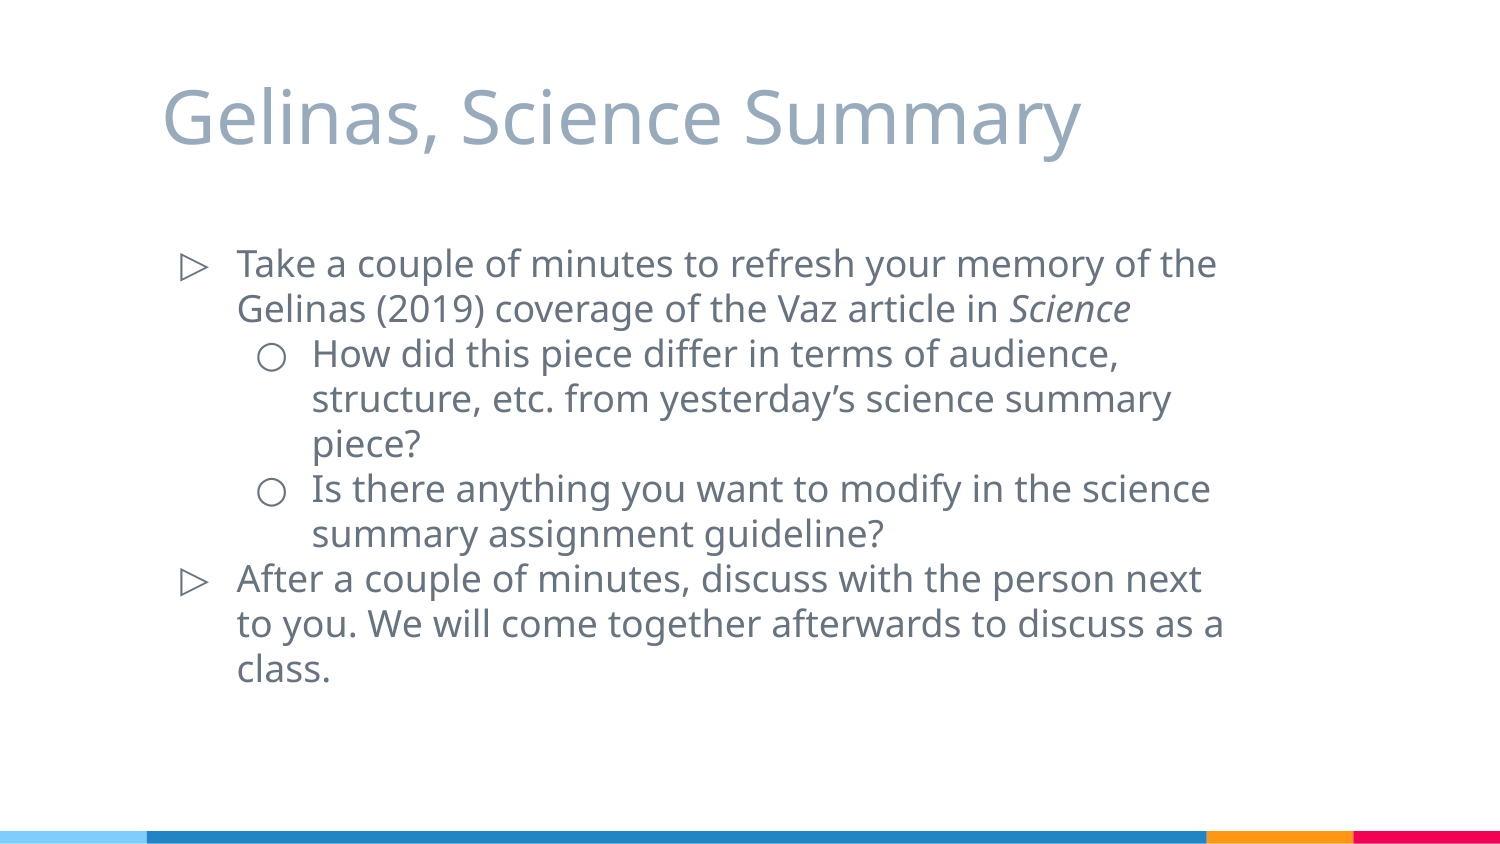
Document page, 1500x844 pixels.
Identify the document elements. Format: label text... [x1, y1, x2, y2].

title Gelinas, Science Summary [146, 33, 1207, 175]
list Take a couple of minutes to refresh your memory of the Gelinas (2019) coverage of the Vaz article in Science How did this piece differ in terms of audience, structure, etc. from yesterday’s science summary piece? Is there anything you want to modify in the science summary assignment guideline? After a couple of minutes, discuss with the person next to you. We will come together afterwards to discuss as a class. [146, 225, 1253, 809]
